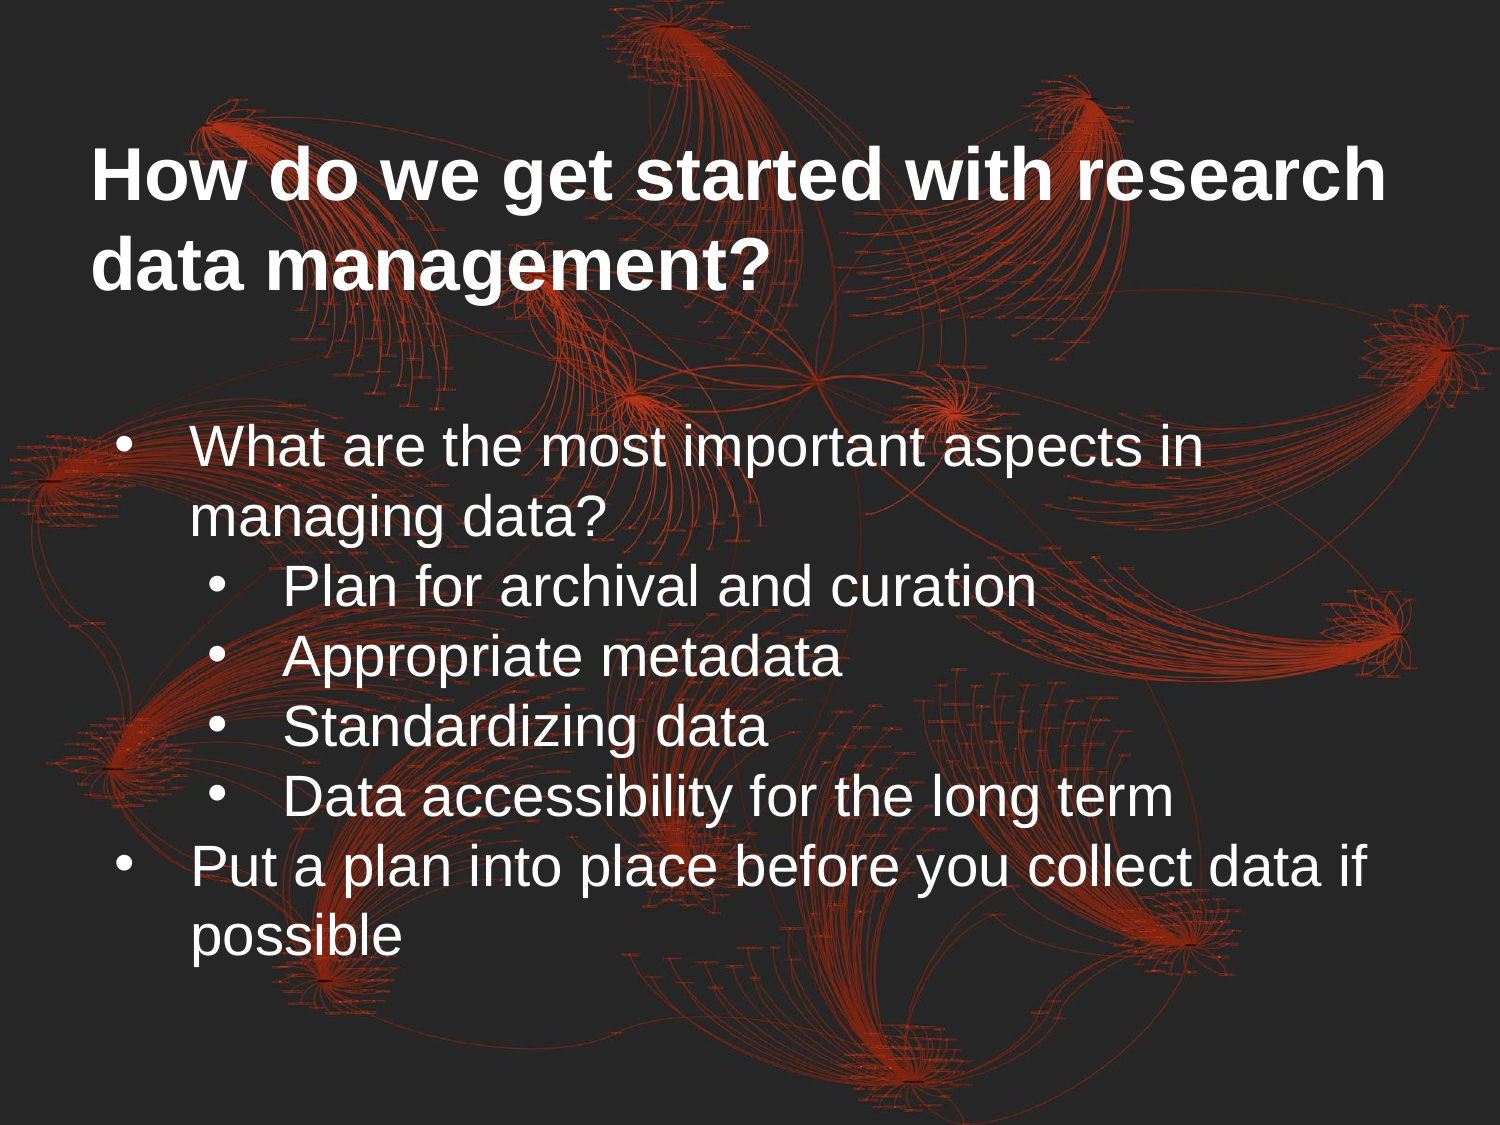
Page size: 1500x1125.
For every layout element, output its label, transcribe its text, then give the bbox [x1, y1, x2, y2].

picture [0, 0, 1500, 1125]
list What are the most important aspects in managing data? Plan for archival and curation Appropriate metadata Standardizing data Data accessibility for the long term Put a plan into place before you collect data if possible [99, 393, 1450, 1078]
title How do we get started with research data management? [75, 132, 1483, 321]
